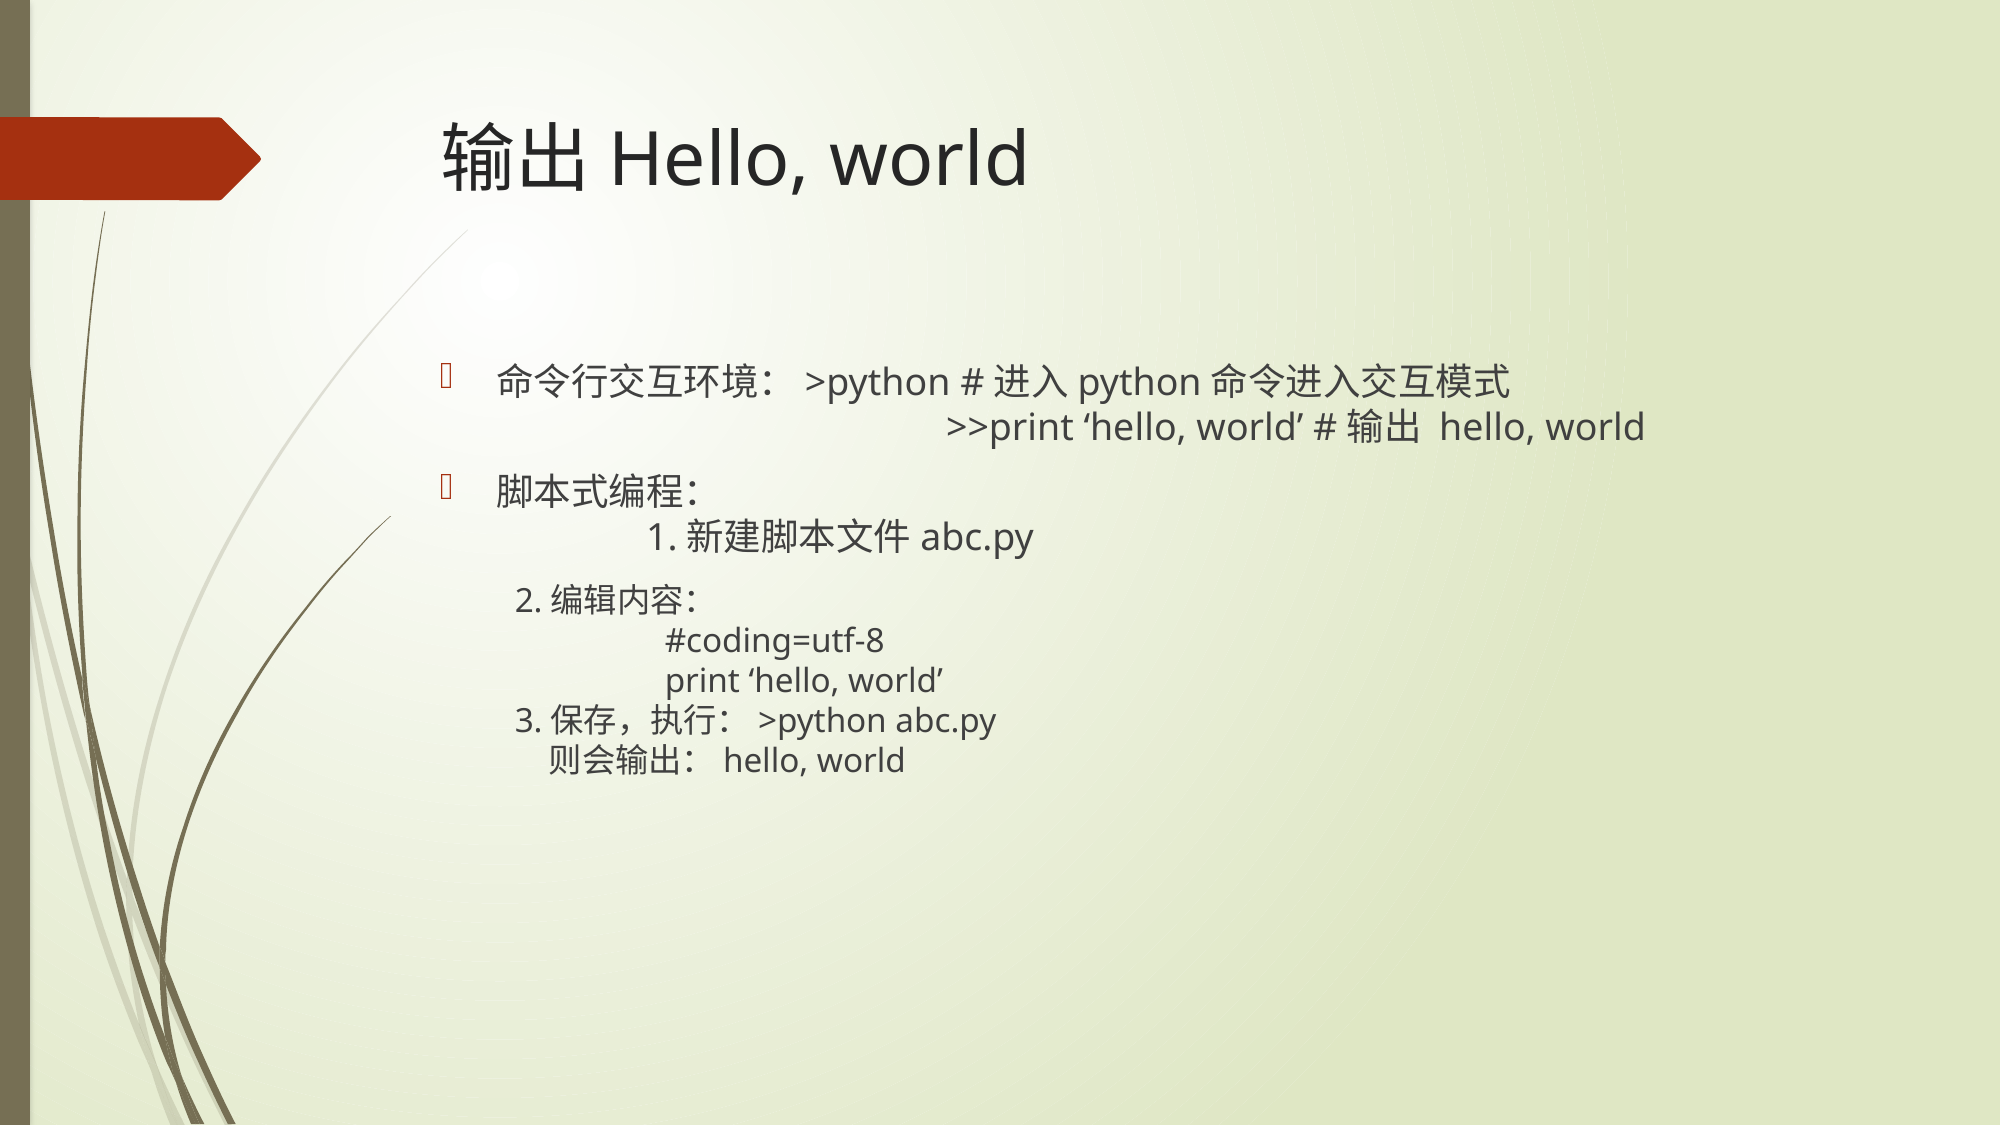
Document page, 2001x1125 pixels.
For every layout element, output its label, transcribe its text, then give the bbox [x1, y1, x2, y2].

title 输出Hello, world [425, 102, 1888, 313]
list 命令行交互环境：>python #进入python命令进入交互模式 >>print ‘hello, world’ #输出 hello, world 脚本式编程： 1.新建脚本文件abc.py 2.编辑内容： #coding=utf-8 print ‘hello, world’ 3.保存，执行：>python abc.py 则会输出：hello, world [424, 350, 1888, 970]
